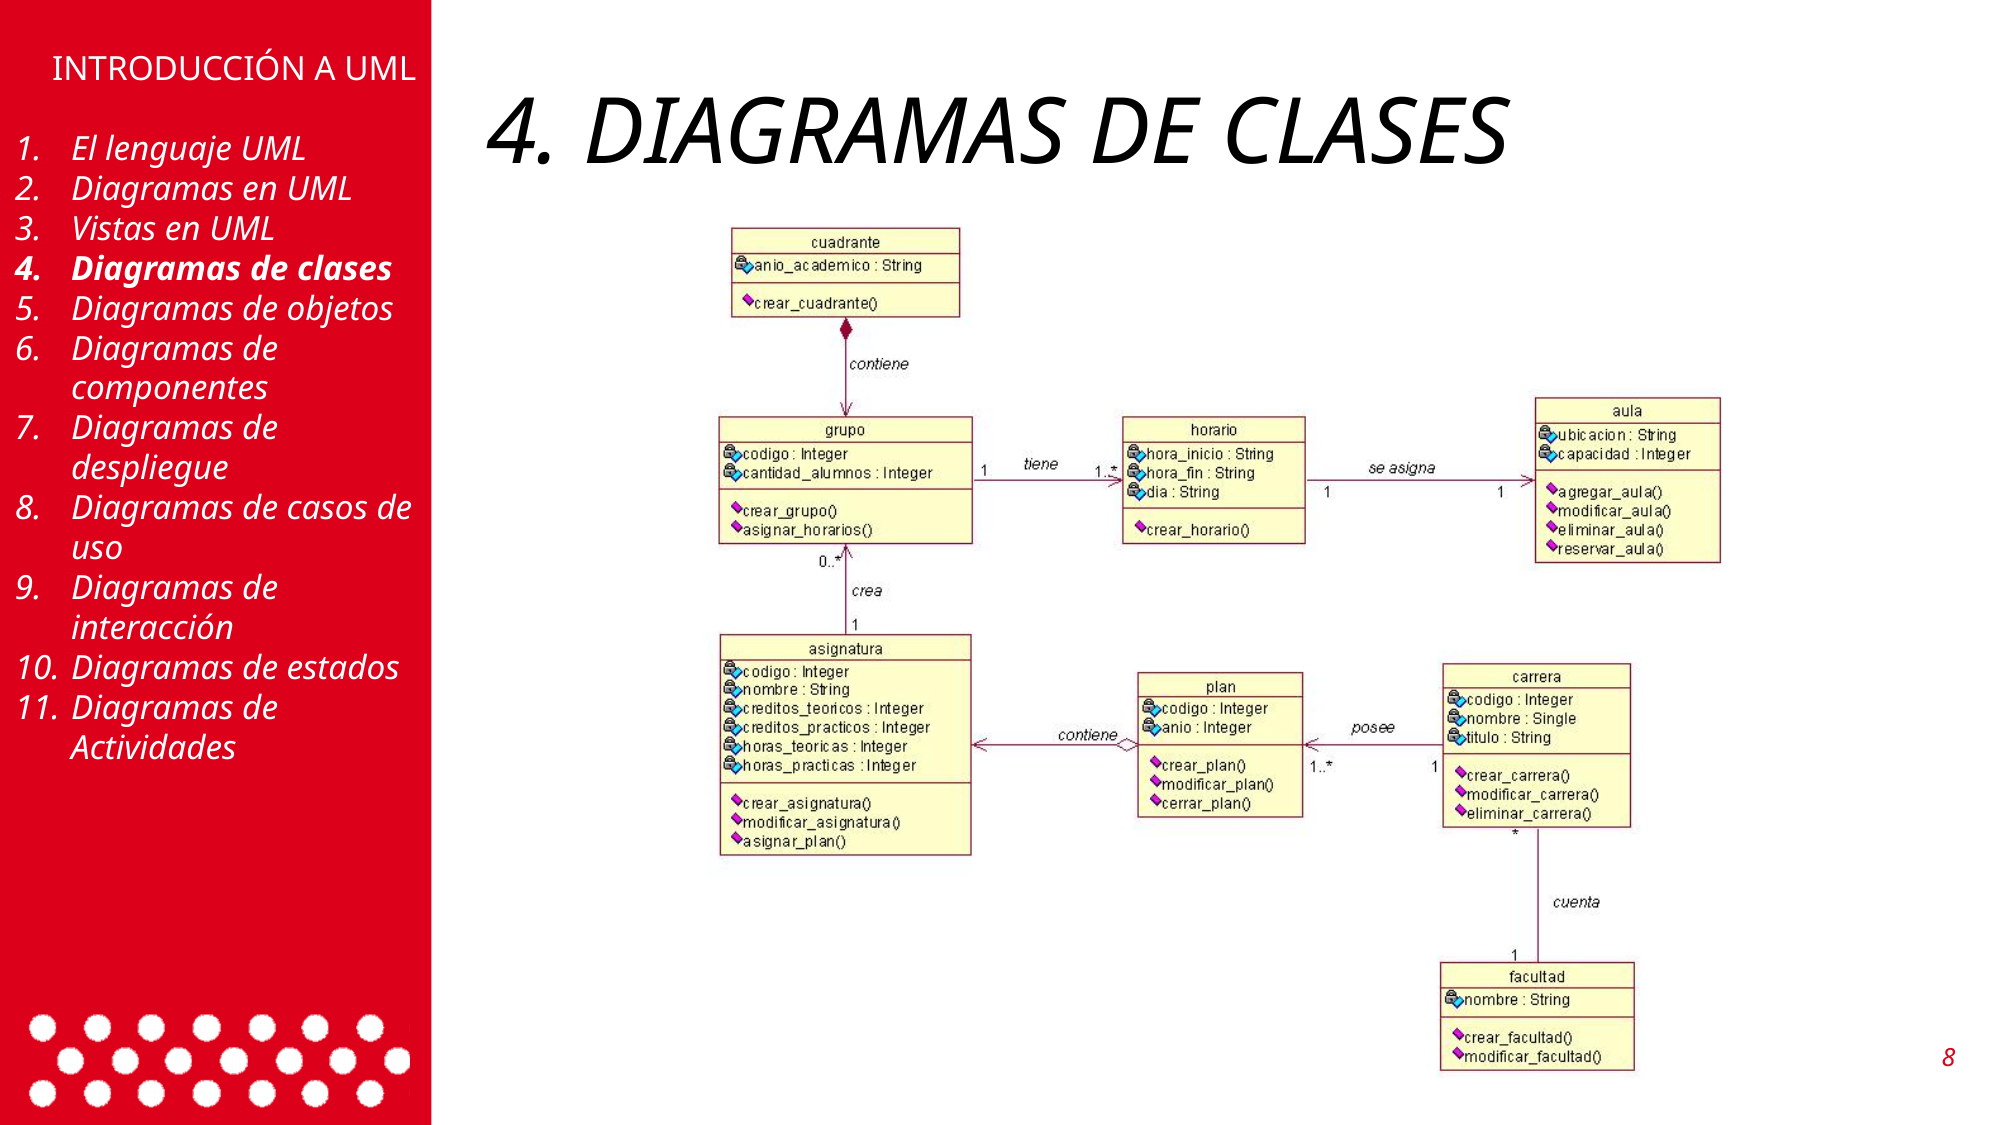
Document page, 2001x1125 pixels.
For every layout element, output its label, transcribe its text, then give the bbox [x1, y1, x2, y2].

slide_number 8 [1893, 1028, 1971, 1089]
text_box INTRODUCCIÓN A UML El lenguaje UML Diagramas en UML Vistas en UML Diagramas de clases Diagramas de objetos Diagramas de componentes Diagramas de despliegue Diagramas de casos de uso Diagramas de interacción Diagramas de estados Diagramas de Actividades [0, 0, 432, 1125]
picture [22, 864, 410, 1125]
title 4. DIAGRAMAS DE CLASES [471, 75, 1971, 192]
picture [668, 185, 1773, 1114]
